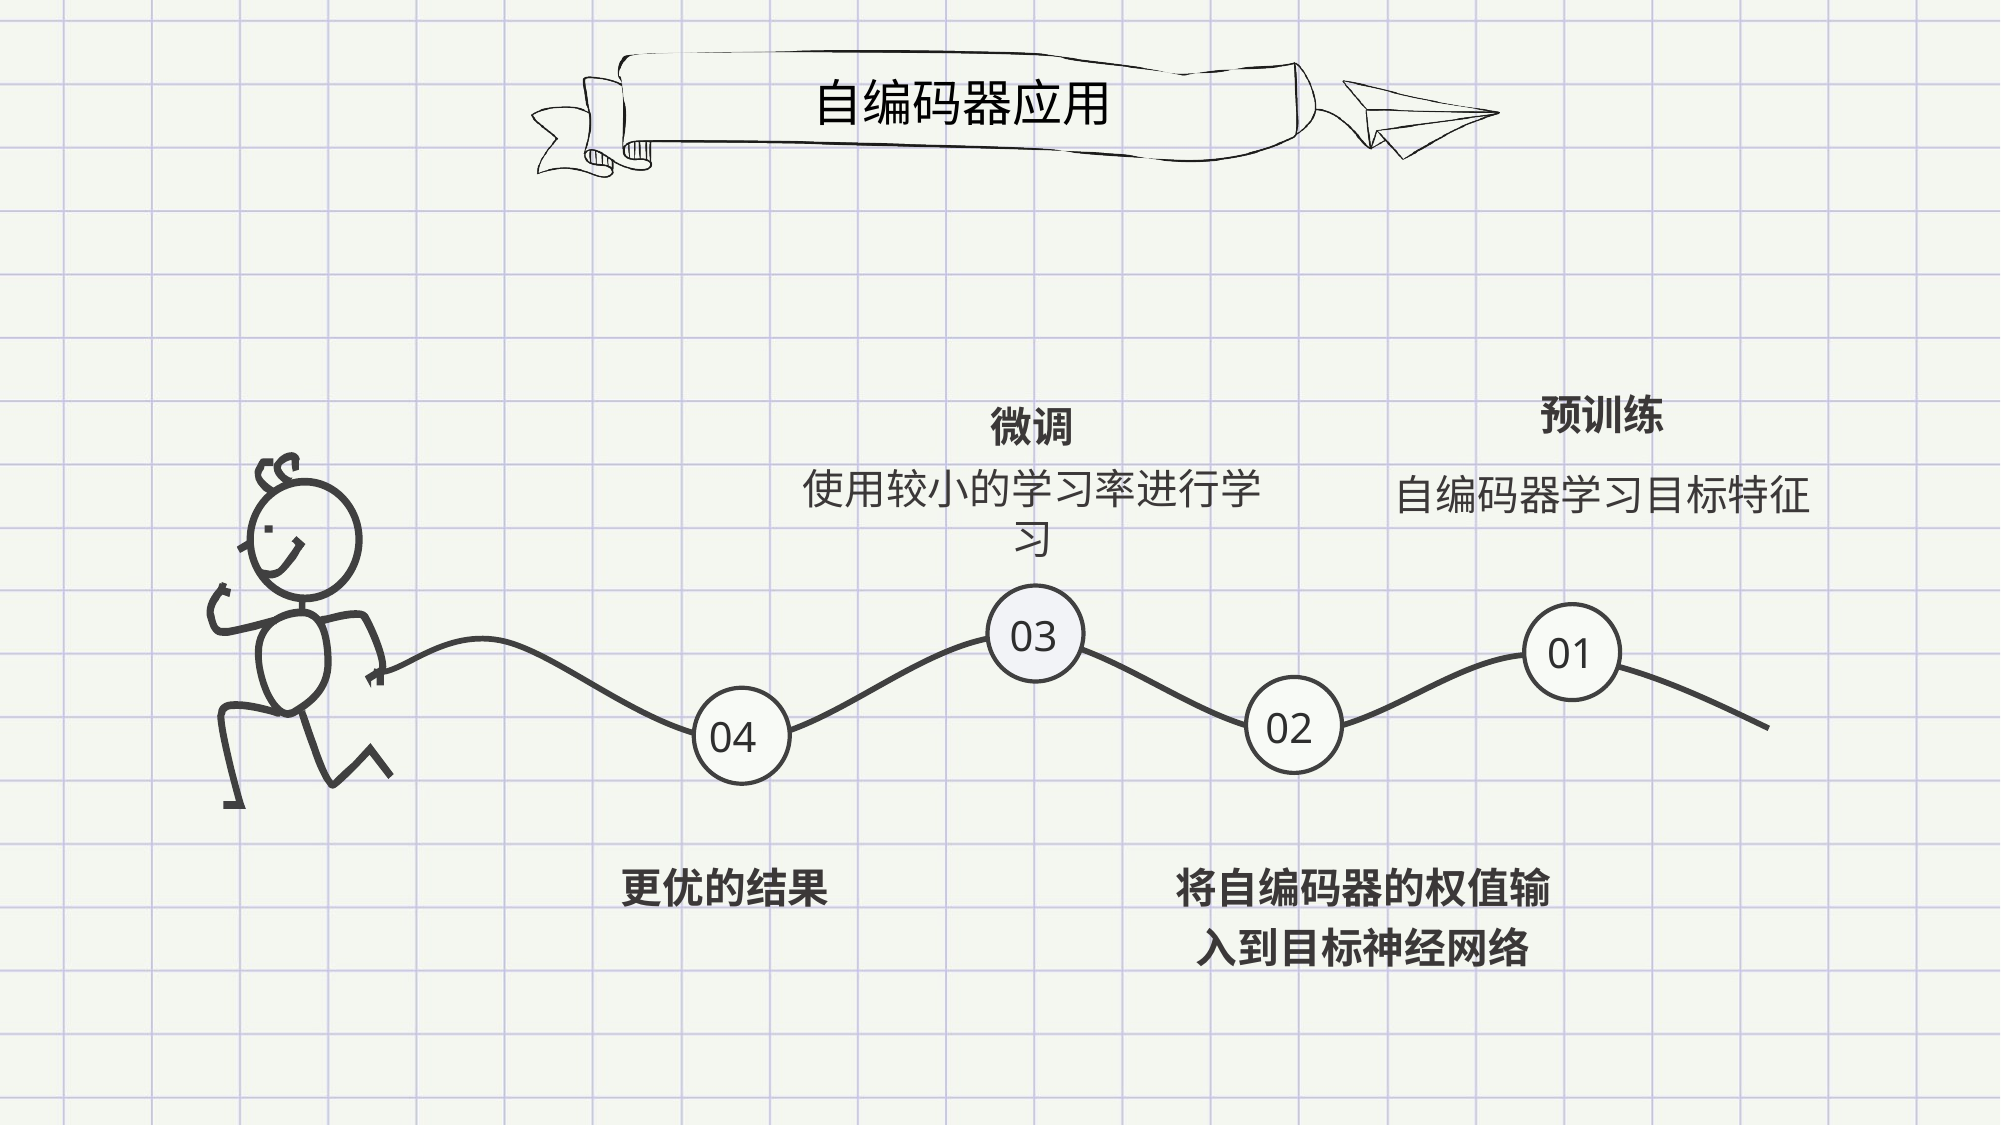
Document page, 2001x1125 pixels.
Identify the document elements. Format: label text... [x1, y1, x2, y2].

text_box 微调 [873, 390, 1192, 451]
text_box 更优的结果 [565, 852, 885, 913]
text_box 将自编码器的权值输入到目标神经网络 [1168, 852, 1557, 973]
text_box 自编码器学习目标特征 [1769, 461, 1852, 527]
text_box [206, 452, 1769, 809]
text_box 预训练 [1443, 378, 1762, 439]
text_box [531, 50, 1500, 178]
picture [0, 0, 2001, 1125]
